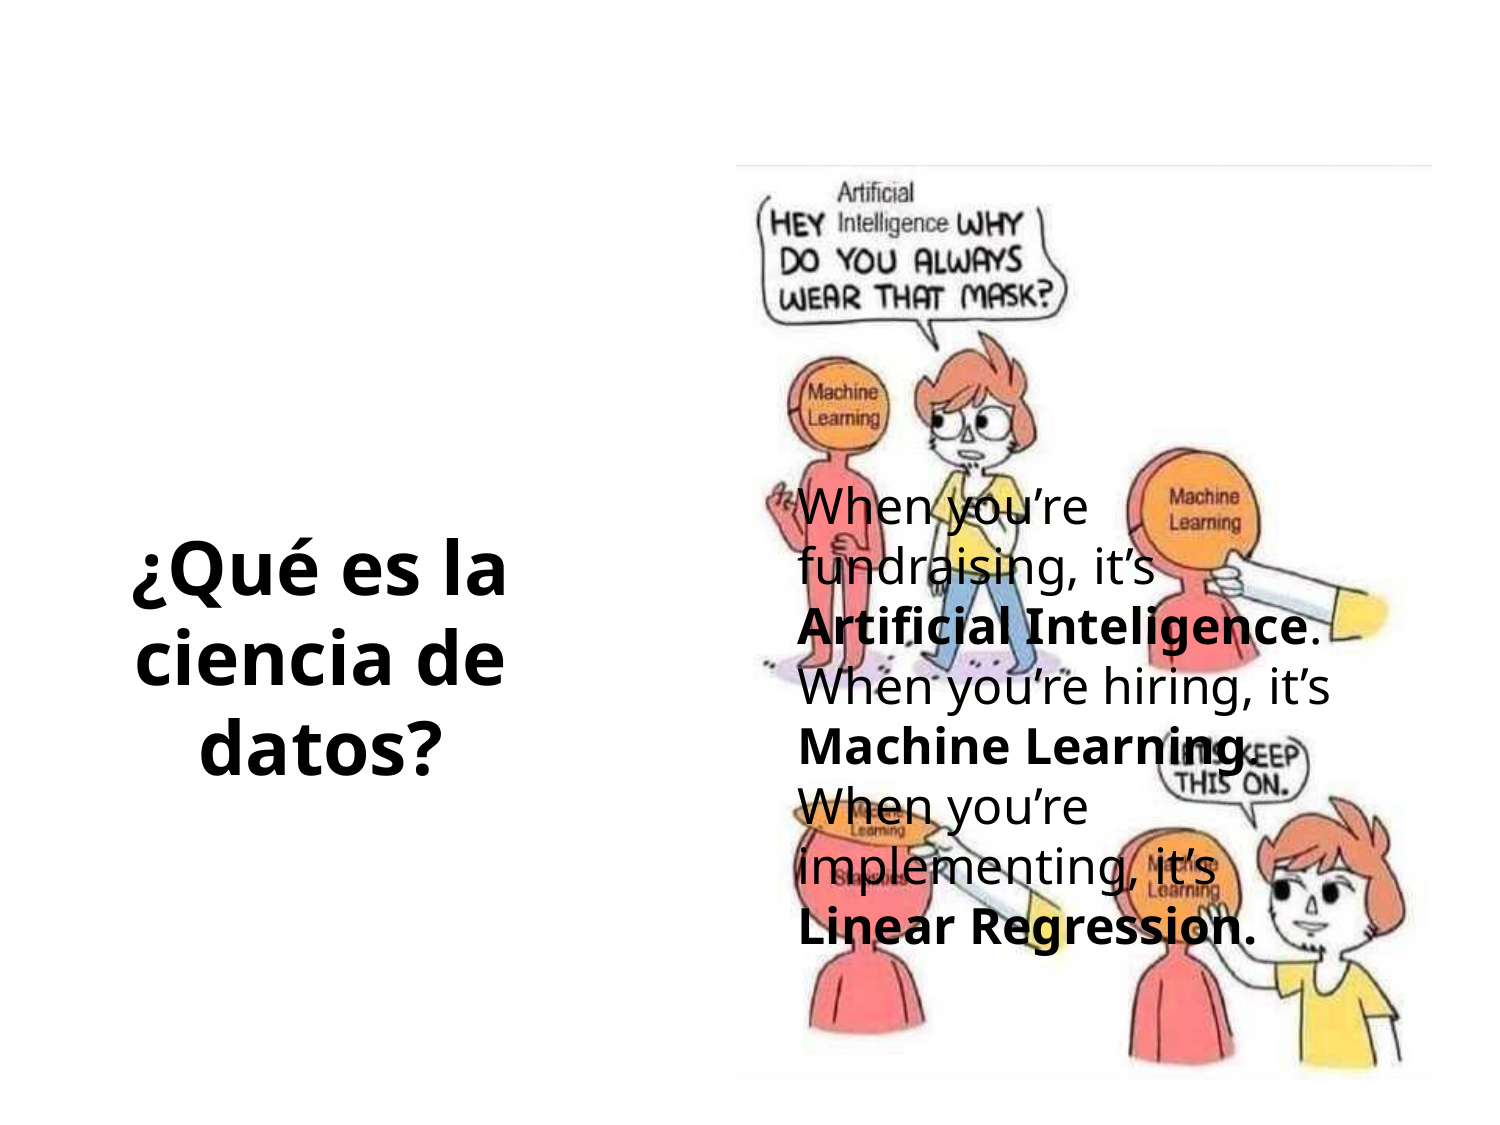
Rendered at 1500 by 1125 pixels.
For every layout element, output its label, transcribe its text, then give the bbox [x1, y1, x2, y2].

text_box ¿Qué es la ciencia de datos? [55, 512, 587, 798]
picture [735, 165, 1432, 1080]
